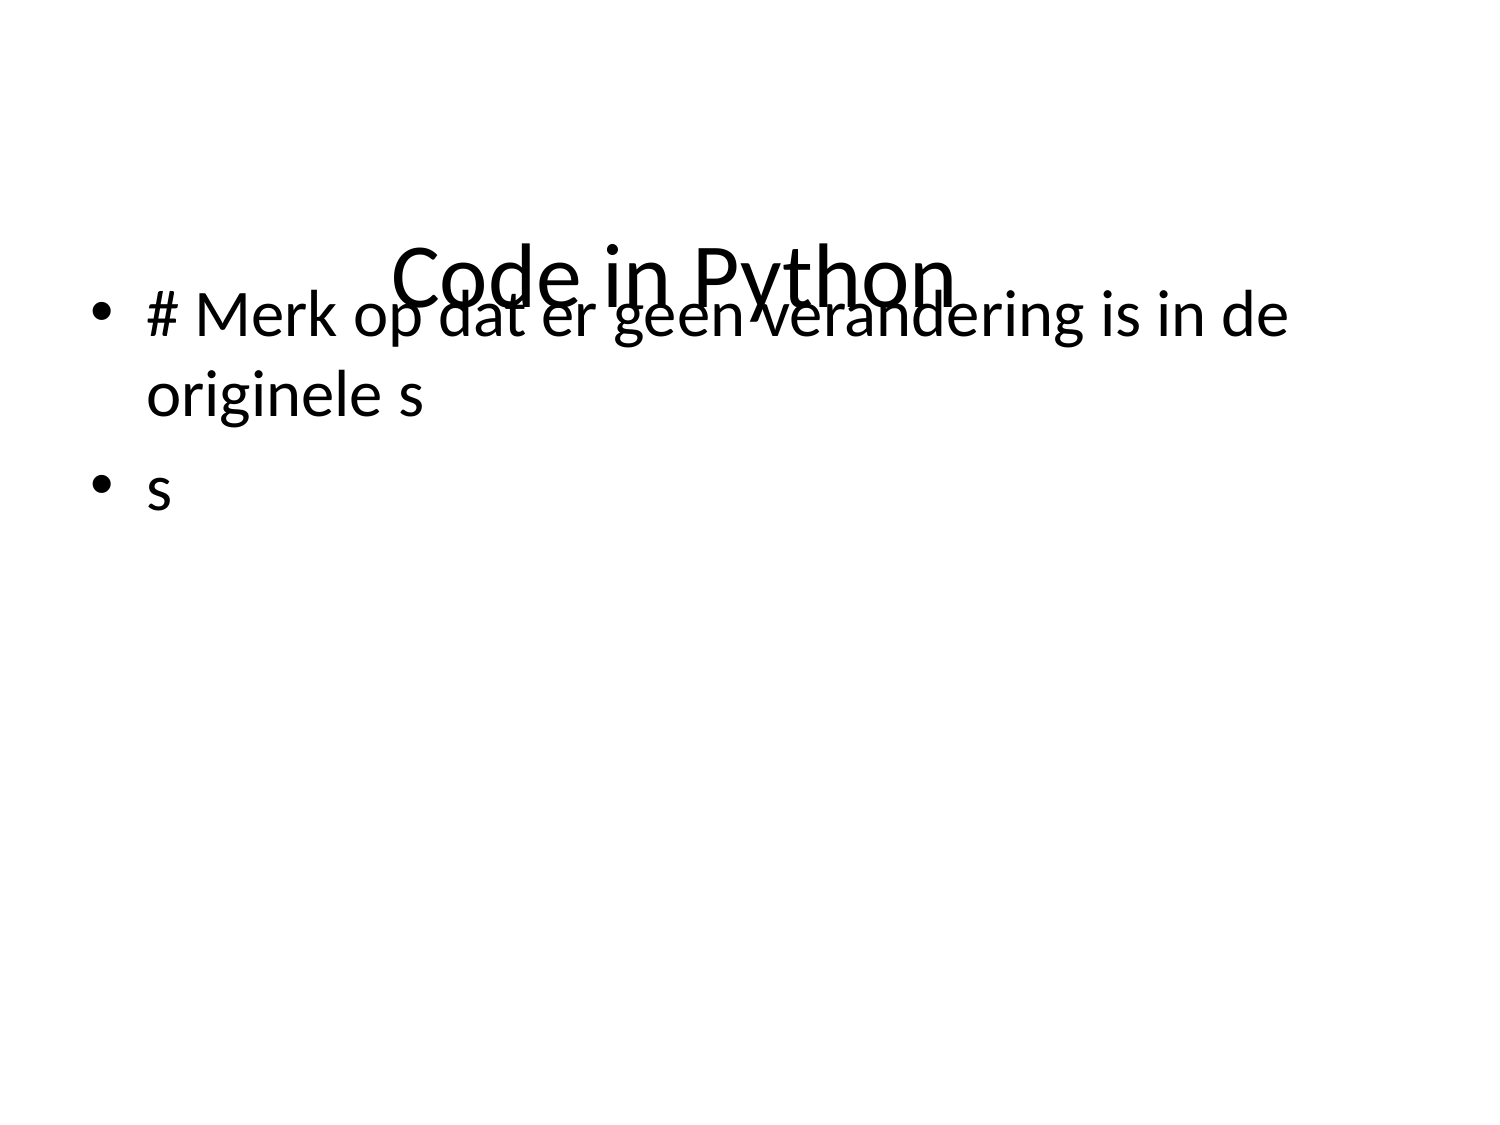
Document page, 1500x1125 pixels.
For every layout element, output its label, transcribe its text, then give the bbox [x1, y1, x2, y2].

title Code in Python [0, 177, 1350, 365]
list # Merk op dat er geen verandering is in de originele s s [75, 262, 1425, 1005]
